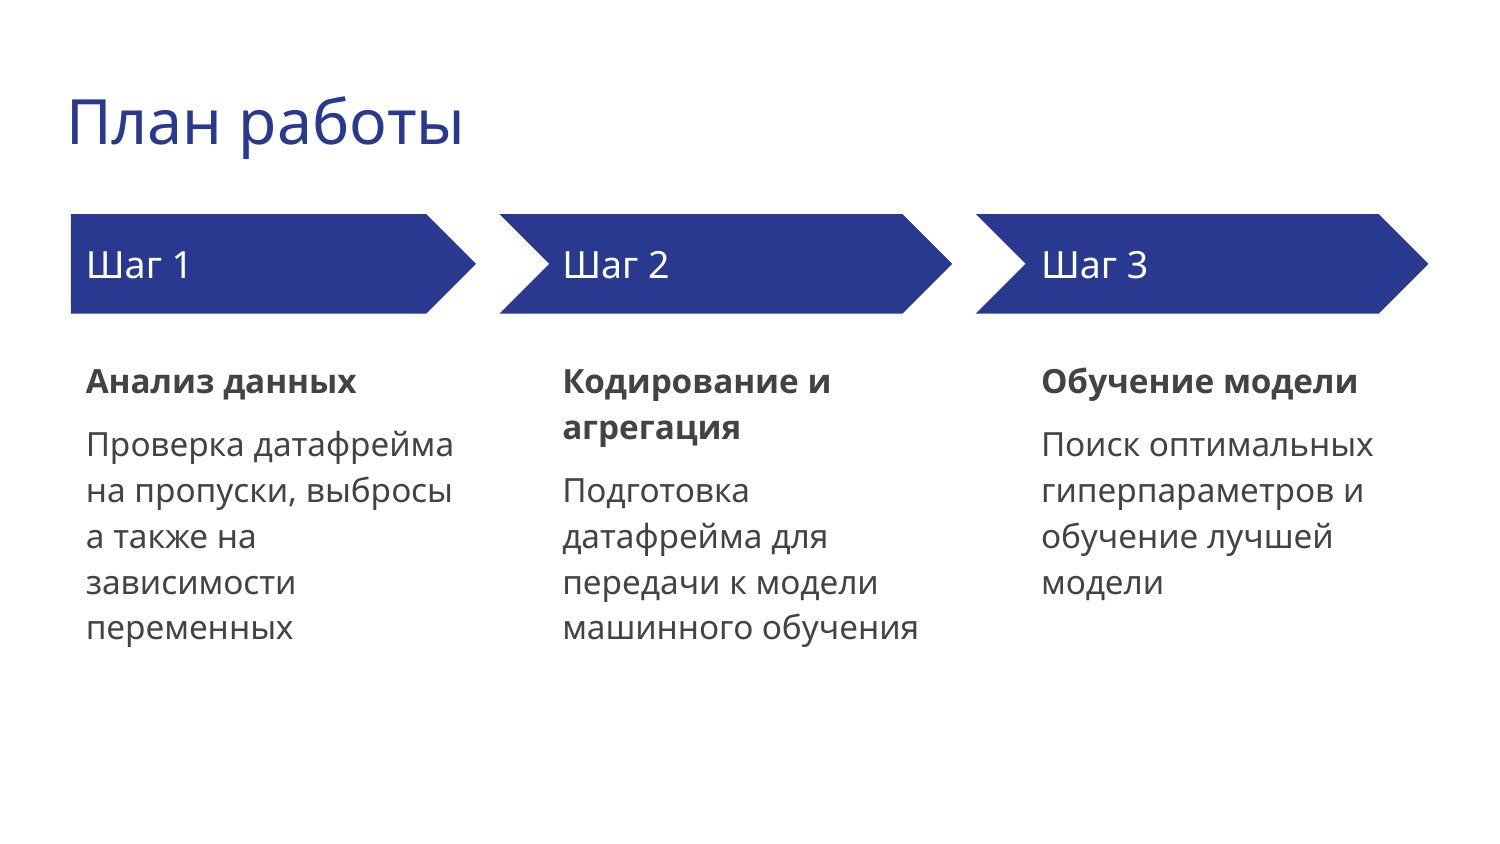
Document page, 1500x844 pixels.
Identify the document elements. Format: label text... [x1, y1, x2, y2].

list Шаг 1 [70, 238, 442, 290]
text_box [975, 214, 1429, 314]
list Шаг 2 [547, 238, 918, 290]
list Обучение модели Поиск оптимальных гиперпараметров и обучение лучшей модели [1025, 339, 1432, 775]
title План работы [51, 67, 1449, 167]
text_box [499, 214, 953, 314]
list Кодирование и агрегация Подготовка датафрейма для передачи к модели машинного обучения [547, 339, 953, 775]
text_box [70, 214, 476, 314]
list Анализ данных Проверка датафрейма на пропуски, выбросы а также на зависимости переменных [70, 339, 477, 775]
list Шаг 3 [1025, 238, 1397, 290]
